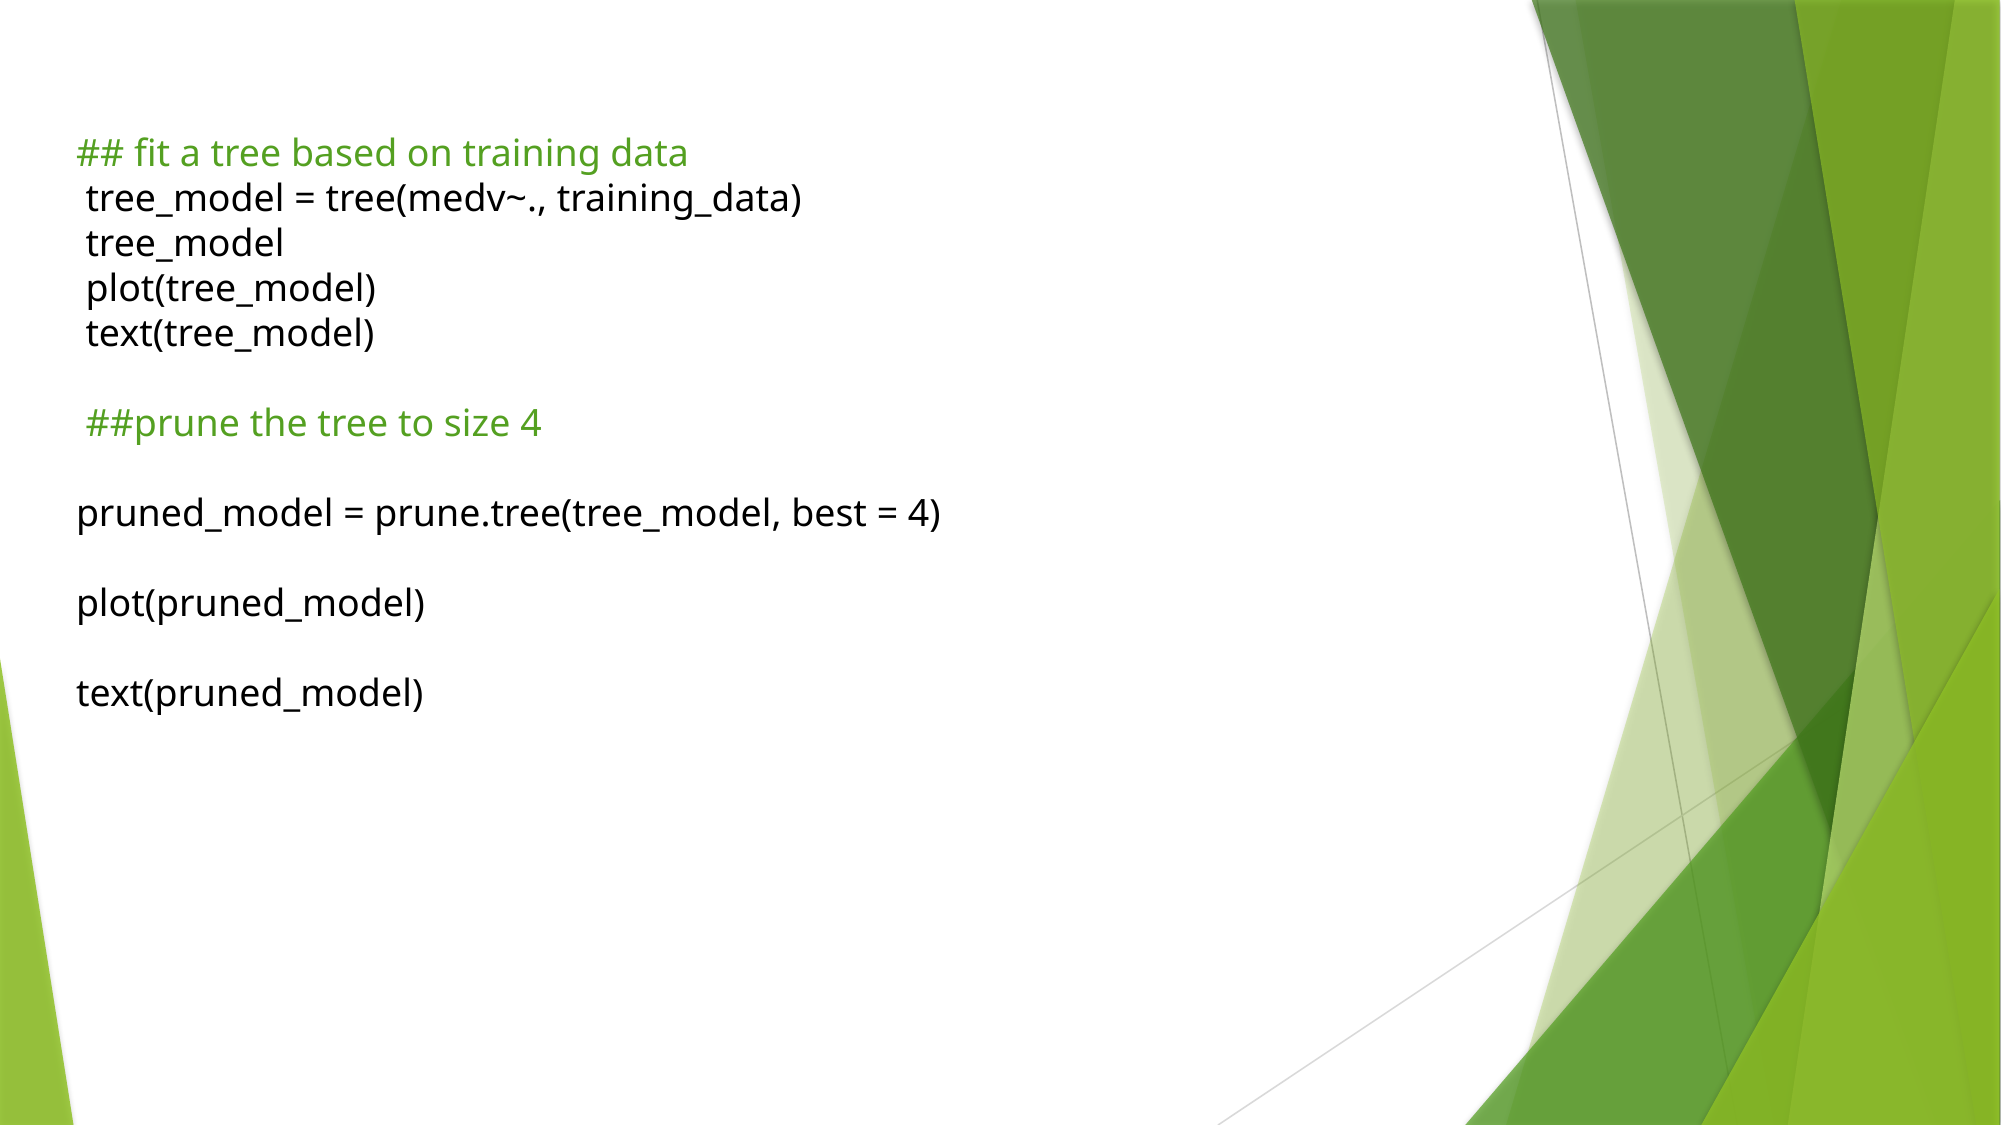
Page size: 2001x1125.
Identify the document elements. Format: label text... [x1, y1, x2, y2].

text_box ## fit a tree based on training data tree_model = tree(medv~., training_data) tree_model plot(tree_model) text(tree_model) ##prune the tree to size 4 pruned_model = prune.tree(tree_model, best = 4) plot(pruned_model) text(pruned_model) [61, 121, 1566, 767]
